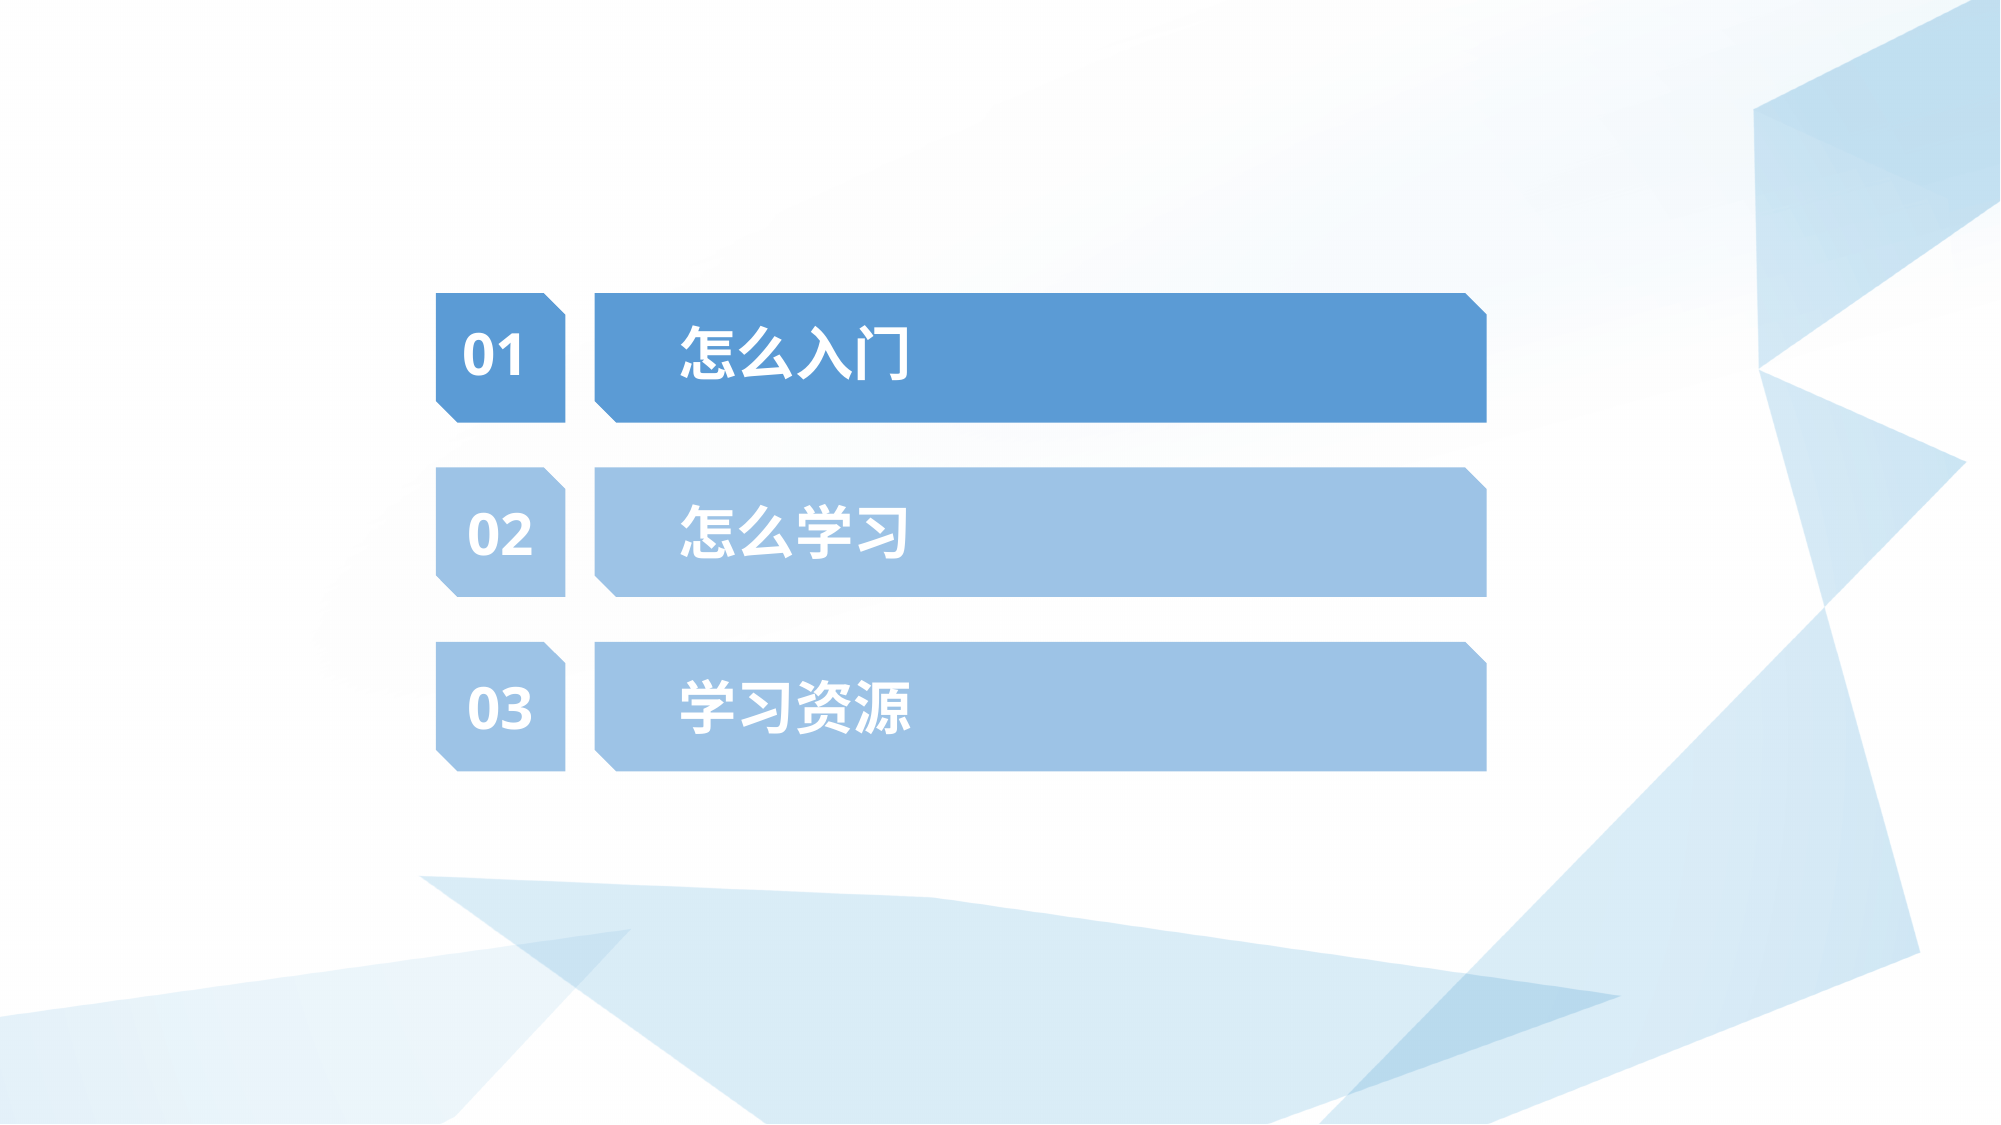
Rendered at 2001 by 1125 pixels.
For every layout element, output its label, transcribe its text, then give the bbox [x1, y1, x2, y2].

text_box [434, 640, 567, 773]
text_box 怎么入门 [663, 309, 927, 395]
picture [0, 0, 2001, 1124]
text_box [434, 291, 567, 424]
text_box [593, 291, 1488, 424]
text_box [593, 640, 1488, 773]
text_box 03 [452, 663, 549, 749]
text_box [434, 466, 567, 598]
text_box 02 [452, 489, 549, 575]
text_box 怎么学习 [663, 489, 927, 574]
text_box 01 [447, 309, 544, 395]
text_box 学习资源 [663, 663, 927, 749]
text_box [593, 466, 1488, 598]
